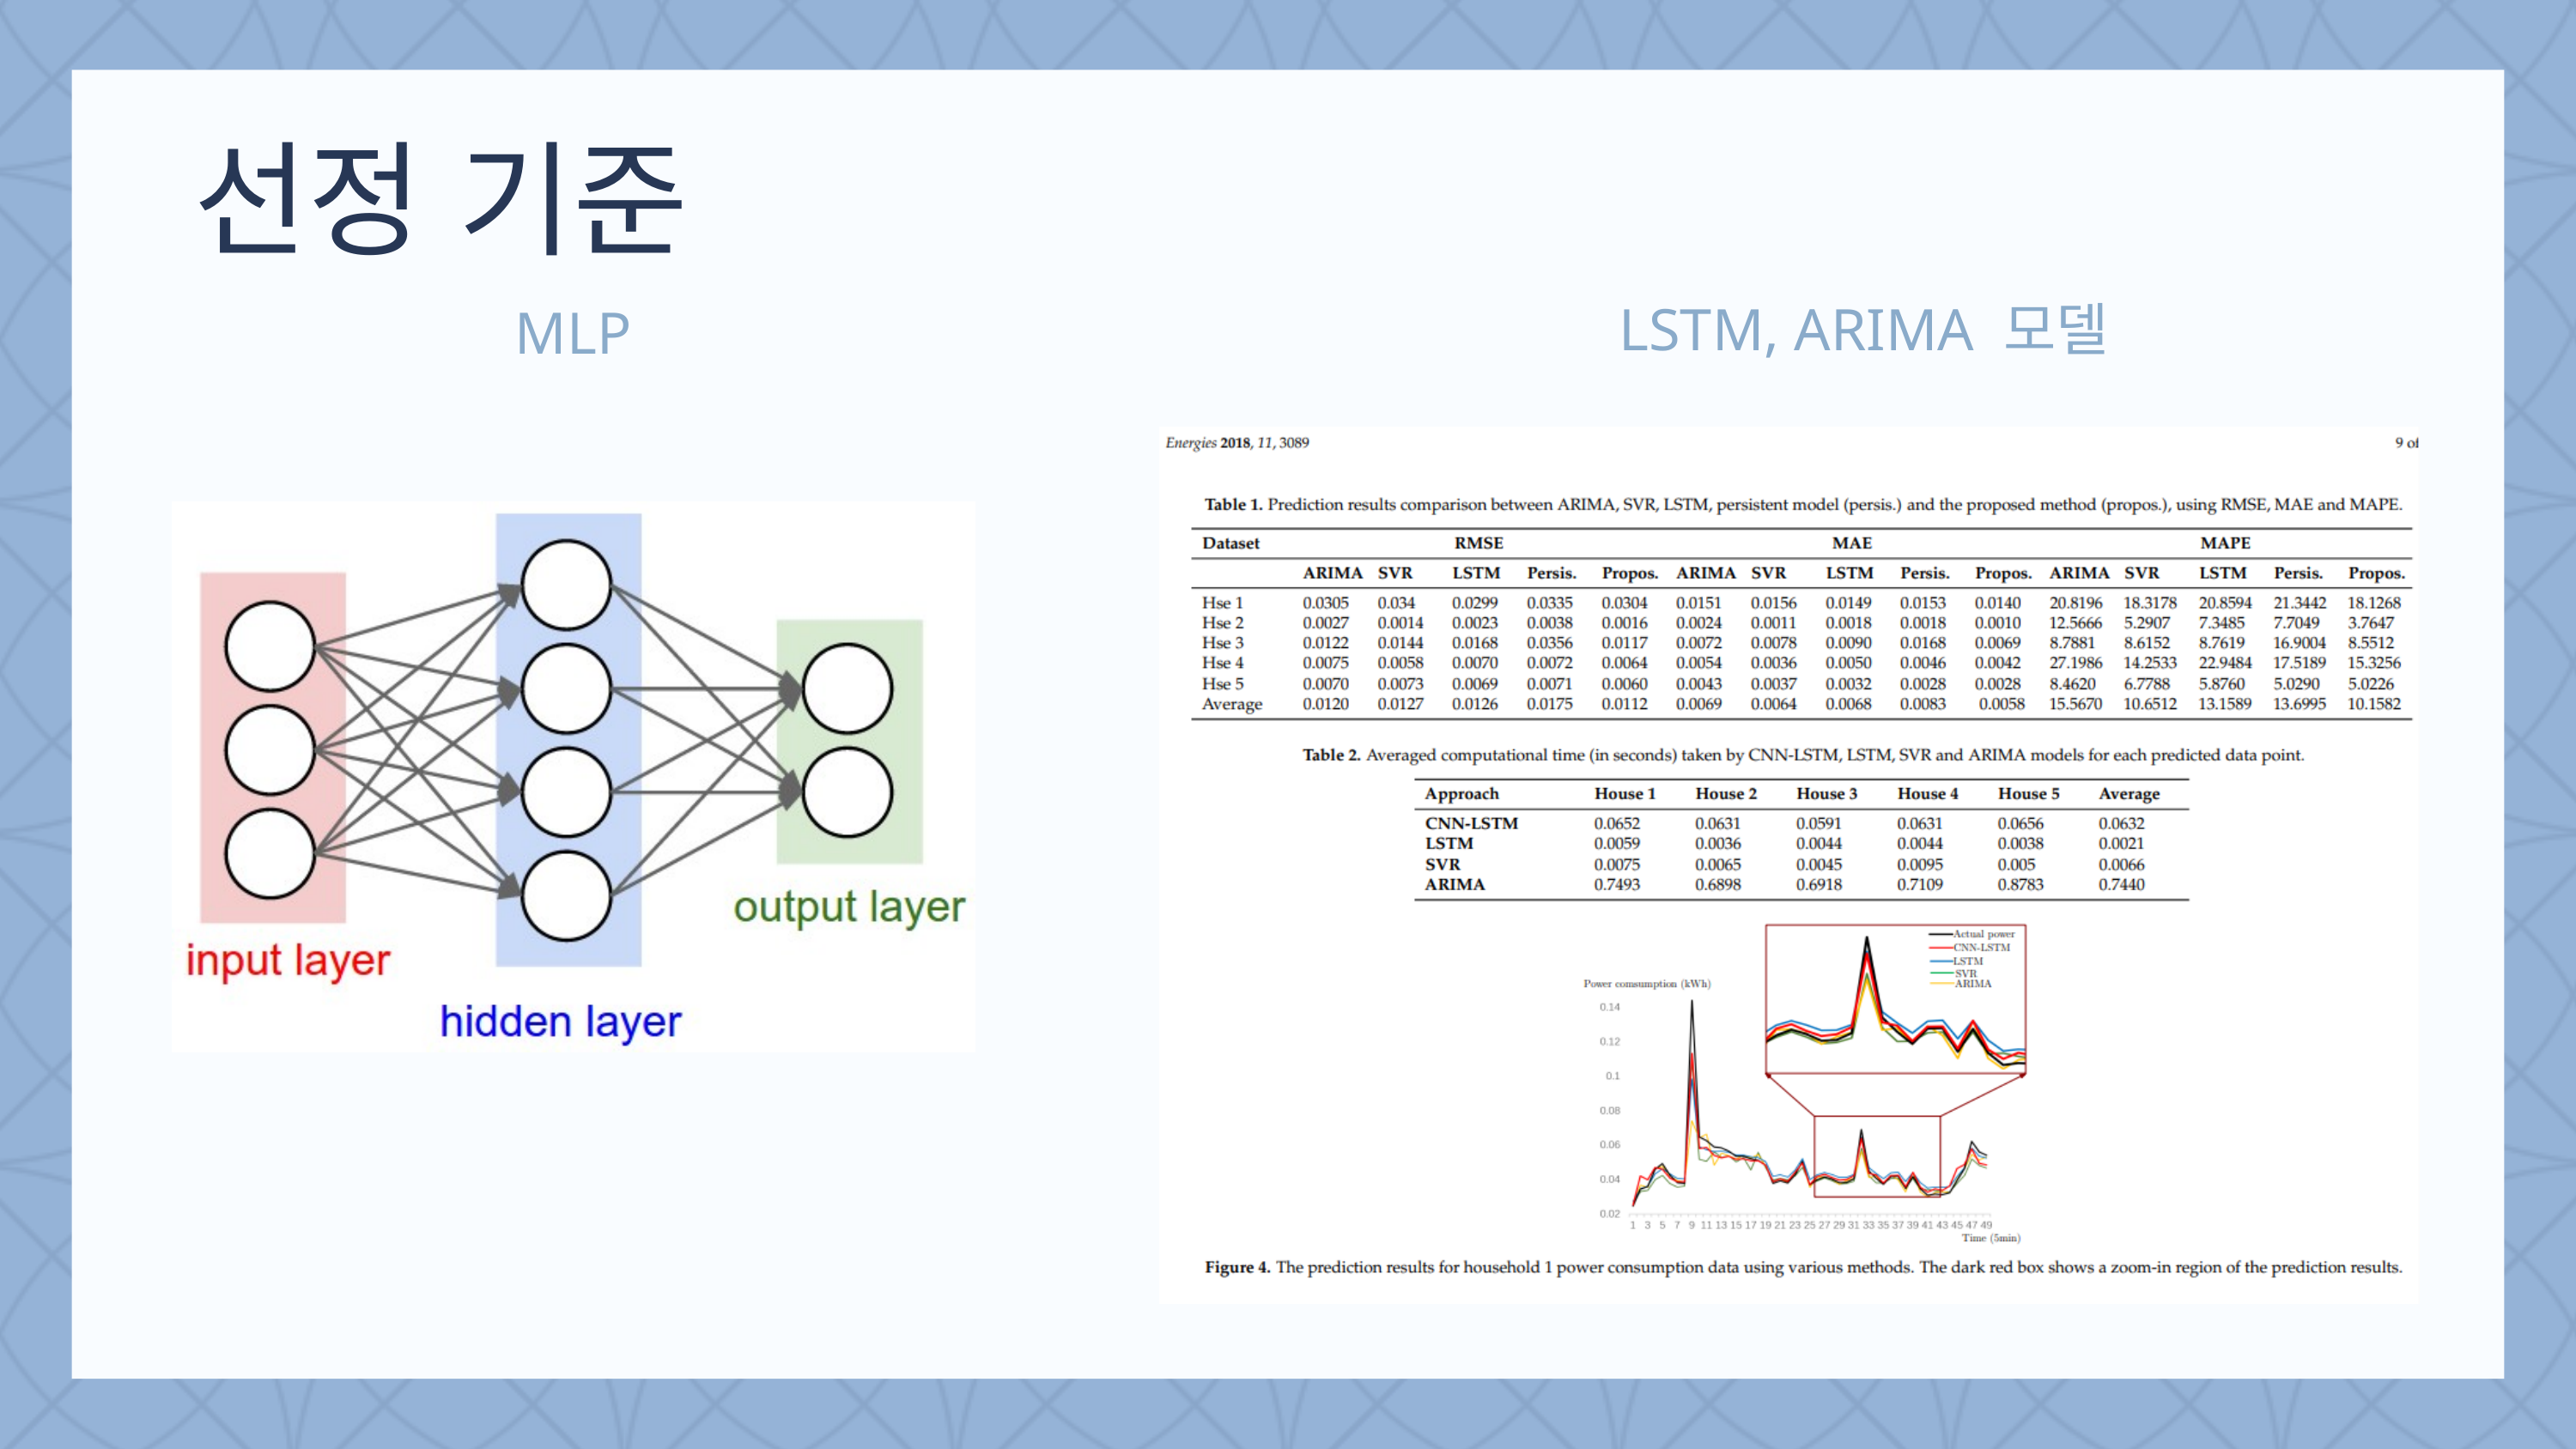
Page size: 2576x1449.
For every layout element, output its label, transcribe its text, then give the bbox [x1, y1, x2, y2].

text_box [0, 0, 2576, 1449]
text_box LSTM, ARIMA 모델 [1556, 294, 2172, 363]
picture [1158, 427, 2420, 1305]
text_box [71, 70, 2505, 1379]
text_box 선정 기준 [192, 120, 1987, 271]
picture [171, 501, 975, 1052]
text_box MLP [265, 296, 882, 366]
